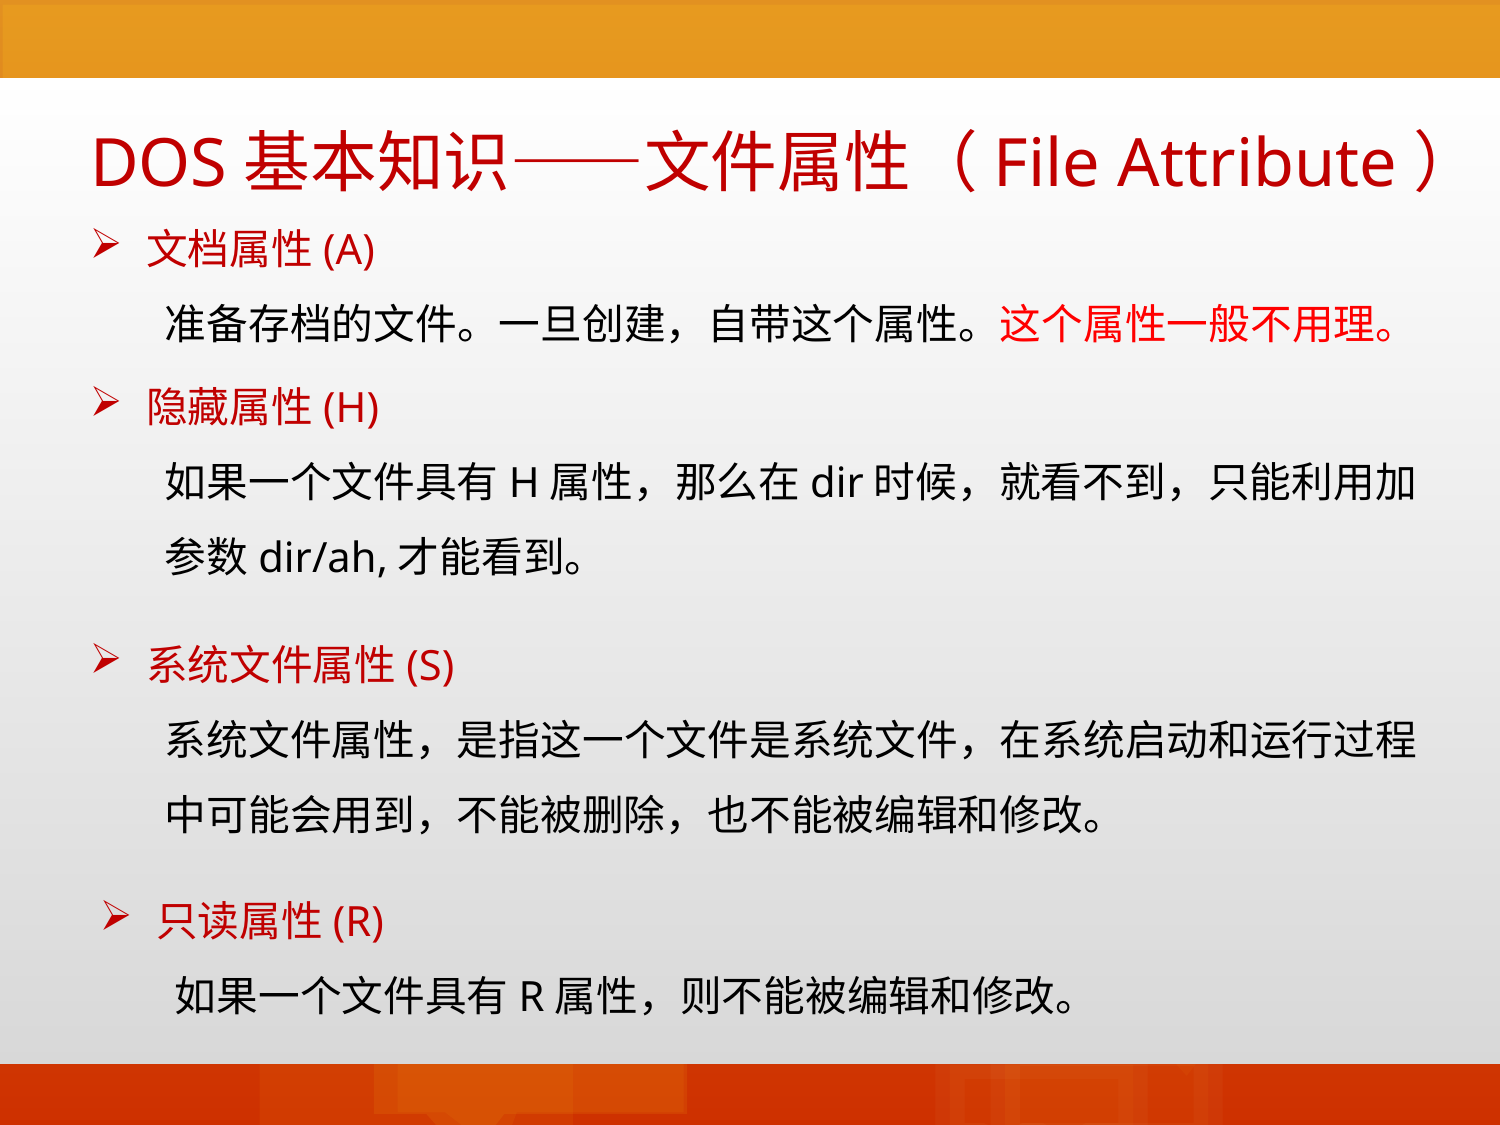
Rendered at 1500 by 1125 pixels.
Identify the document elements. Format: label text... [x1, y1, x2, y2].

text_box 文档属性(A) 准备存档的文件。一旦创建，自带这个属性。这个属性一般不用理。 [75, 208, 1447, 348]
text_box 隐藏属性(H) 如果一个文件具有H属性，那么在dir时候，就看不到，只能利用加参数dir/ah,才能看到。 [75, 348, 1470, 589]
text_box 系统文件属性(S) 系统文件属性，是指这一个文件是系统文件，在系统启动和运行过程中可能会用到，不能被删除，也不能被编辑和修改。 [75, 606, 1470, 921]
text_box DOS基本知识——文件属性（File Attribute） [75, 107, 1500, 208]
text_box 只读属性(R) 如果一个文件具有R属性，则不能被编辑和修改。 [84, 921, 1437, 1028]
